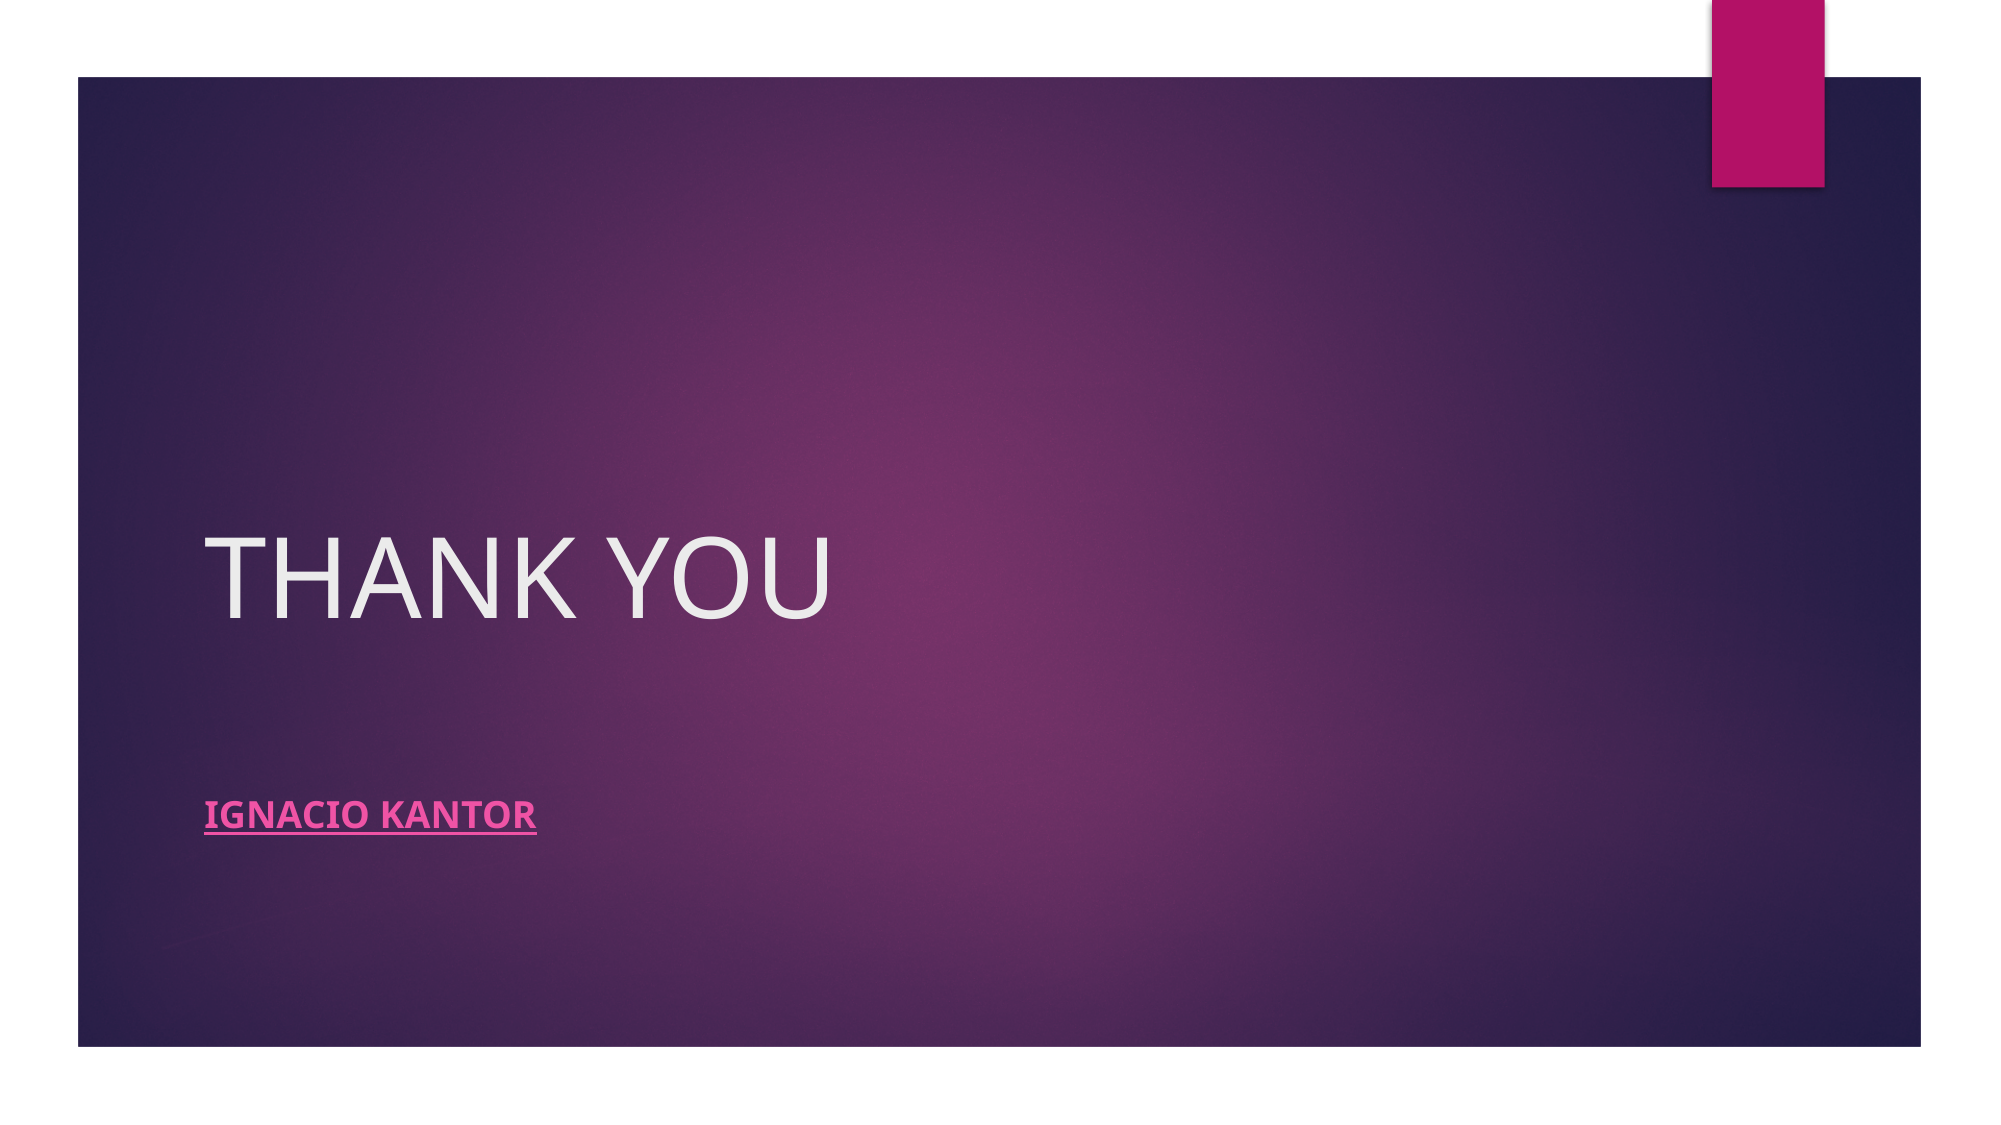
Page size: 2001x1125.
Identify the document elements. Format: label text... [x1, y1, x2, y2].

title THANK YOU [189, 344, 1638, 783]
subtitle Ignacio kantor [189, 783, 1638, 925]
